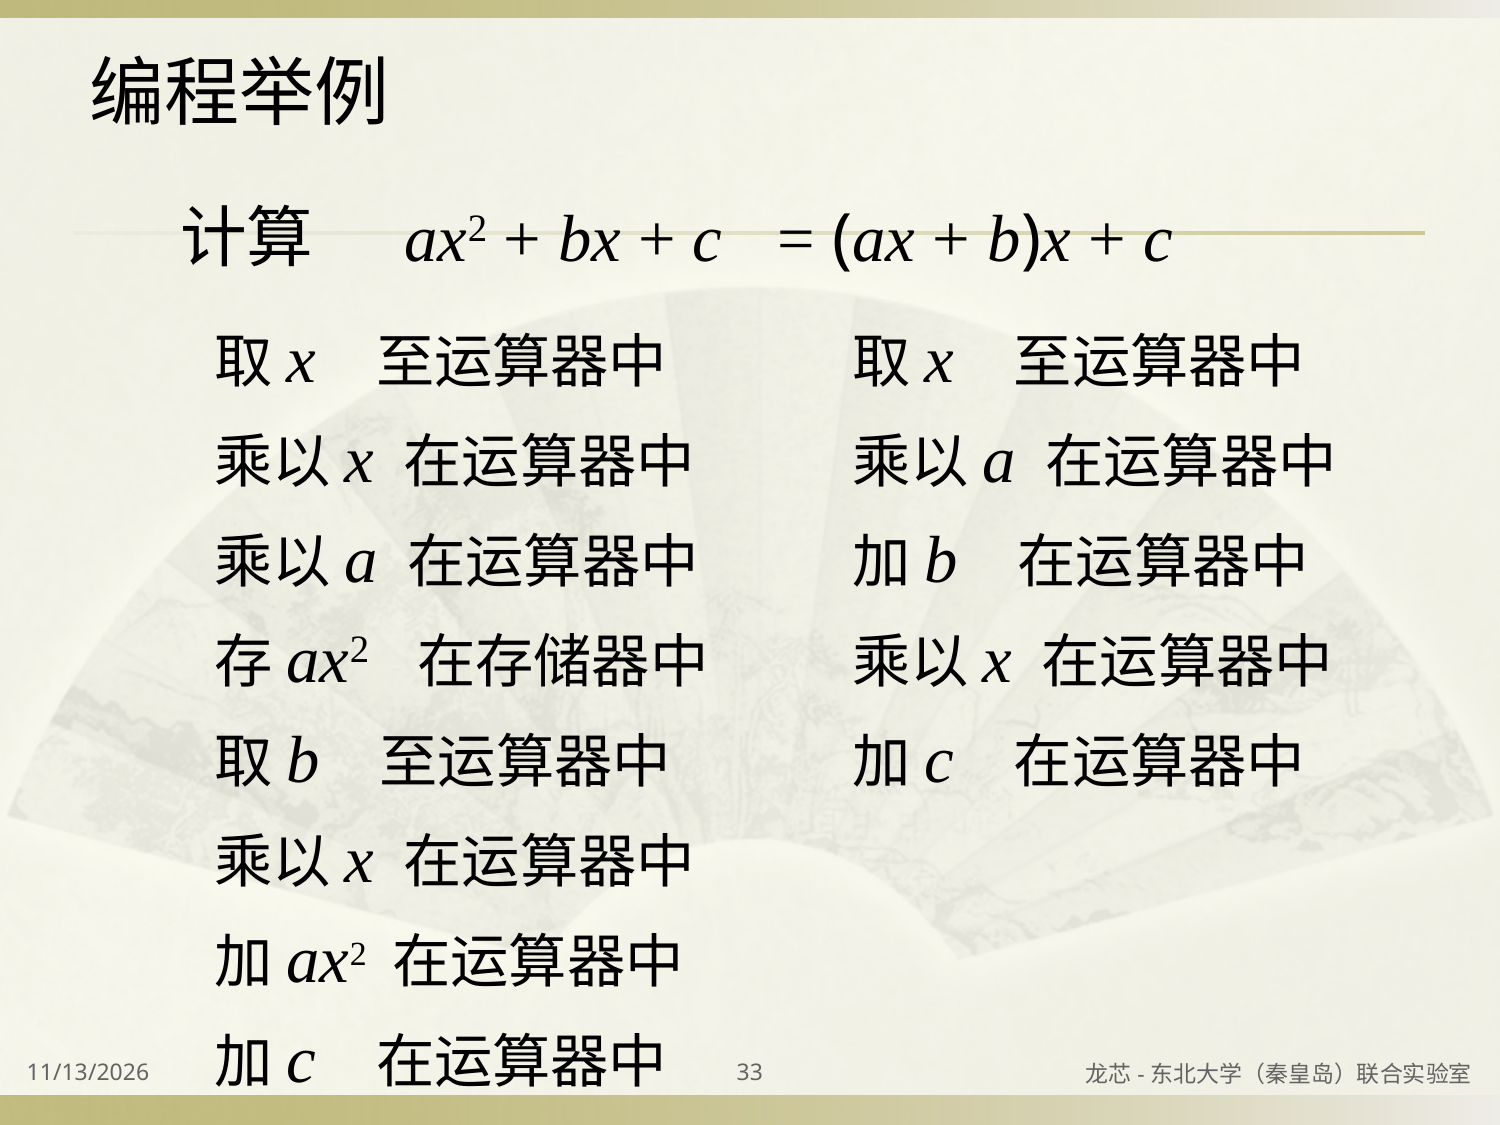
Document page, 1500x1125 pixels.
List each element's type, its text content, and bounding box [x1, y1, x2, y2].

text_box 编程举例 [75, 37, 700, 143]
text_box 取b 至运算器中 [199, 708, 788, 804]
text_box 加ax2 在运算器中 [199, 908, 788, 1004]
text_box 取x 至运算器中 [199, 308, 775, 404]
text_box 乘以x 在运算器中 [199, 408, 763, 504]
text_box 存ax2 在存储器中 [199, 608, 800, 704]
text_box 乘以x 在运算器中 [199, 808, 800, 904]
text_box 加c 在运算器中 [837, 708, 1438, 804]
text_box 乘以x 在运算器中 [837, 608, 1463, 704]
text_box = (ax + b)x + c [791, 187, 1380, 283]
text_box 取x 至运算器中 [837, 308, 1450, 404]
text_box 加c 在运算器中 [199, 1008, 788, 1104]
slide_number 33 [675, 1050, 825, 1097]
footer 龙芯-东北大学（秦皇岛）联合实验室 [874, 1050, 1487, 1097]
text_box 计算 ax2 + bx + c [112, 187, 791, 283]
text_box 乘以a 在运算器中 [837, 408, 1425, 504]
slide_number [11, 1050, 537, 1097]
text_box 加b 在运算器中 [837, 508, 1425, 604]
text_box 乘以a 在运算器中 [199, 508, 788, 604]
